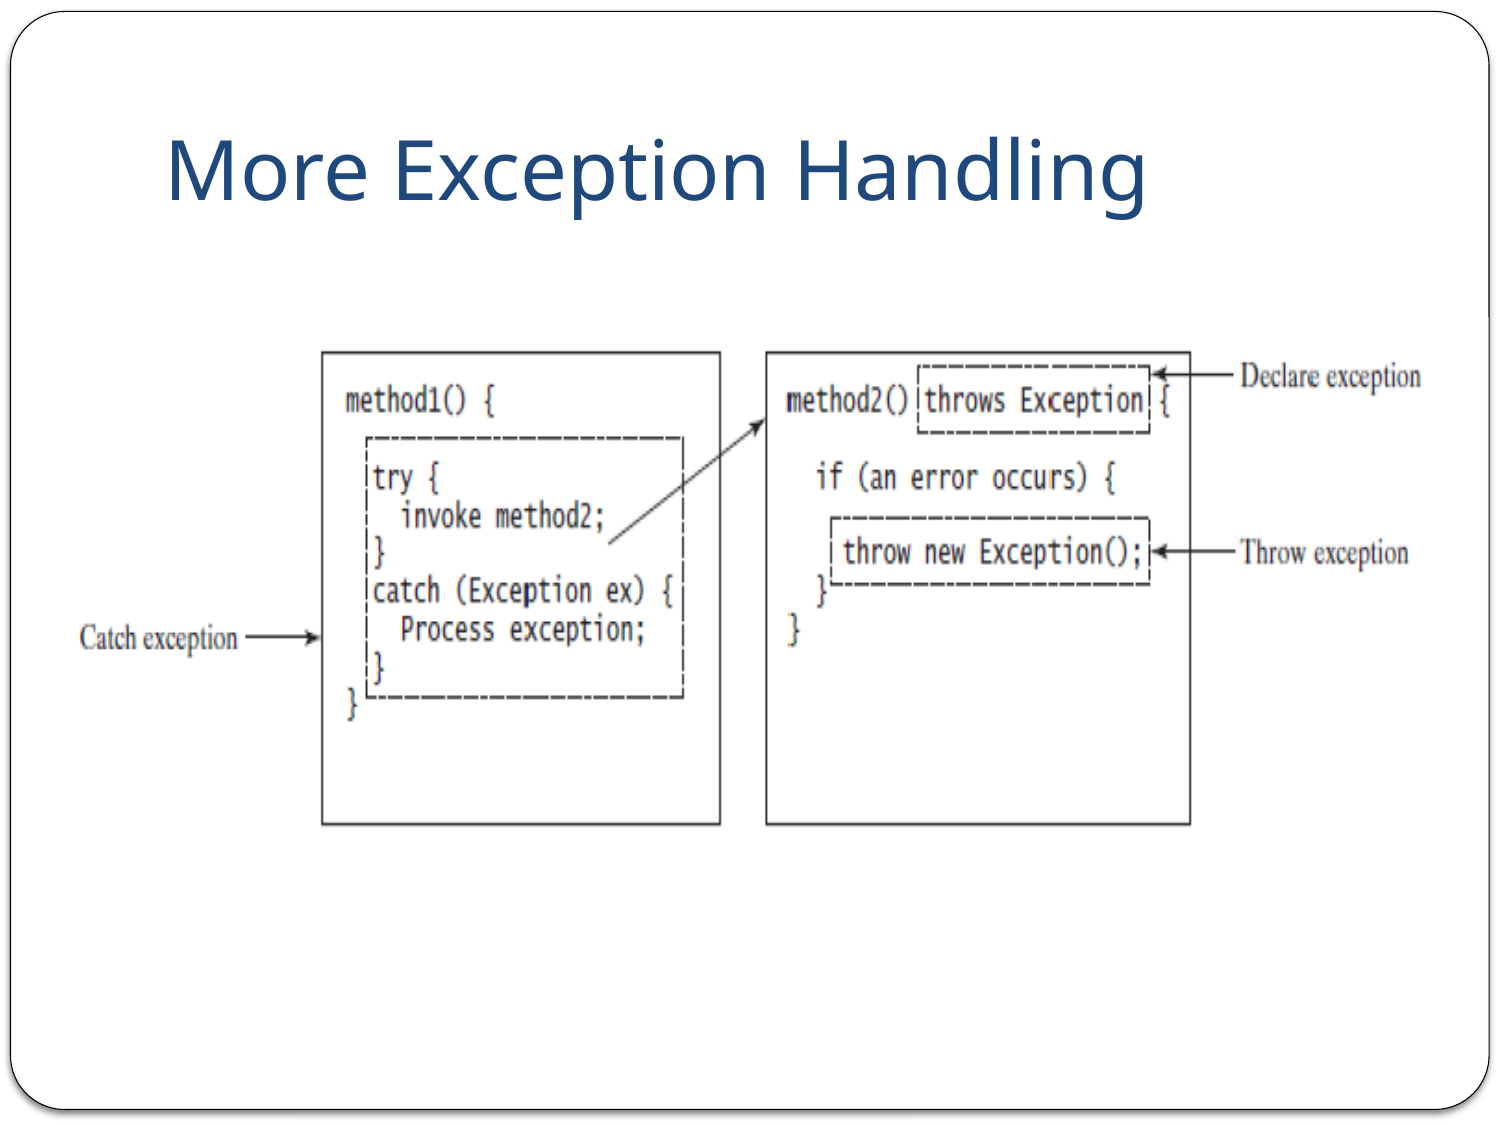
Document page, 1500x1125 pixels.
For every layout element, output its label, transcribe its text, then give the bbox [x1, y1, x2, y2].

picture [62, 299, 1440, 863]
title More Exception Handling [150, 45, 1425, 233]
